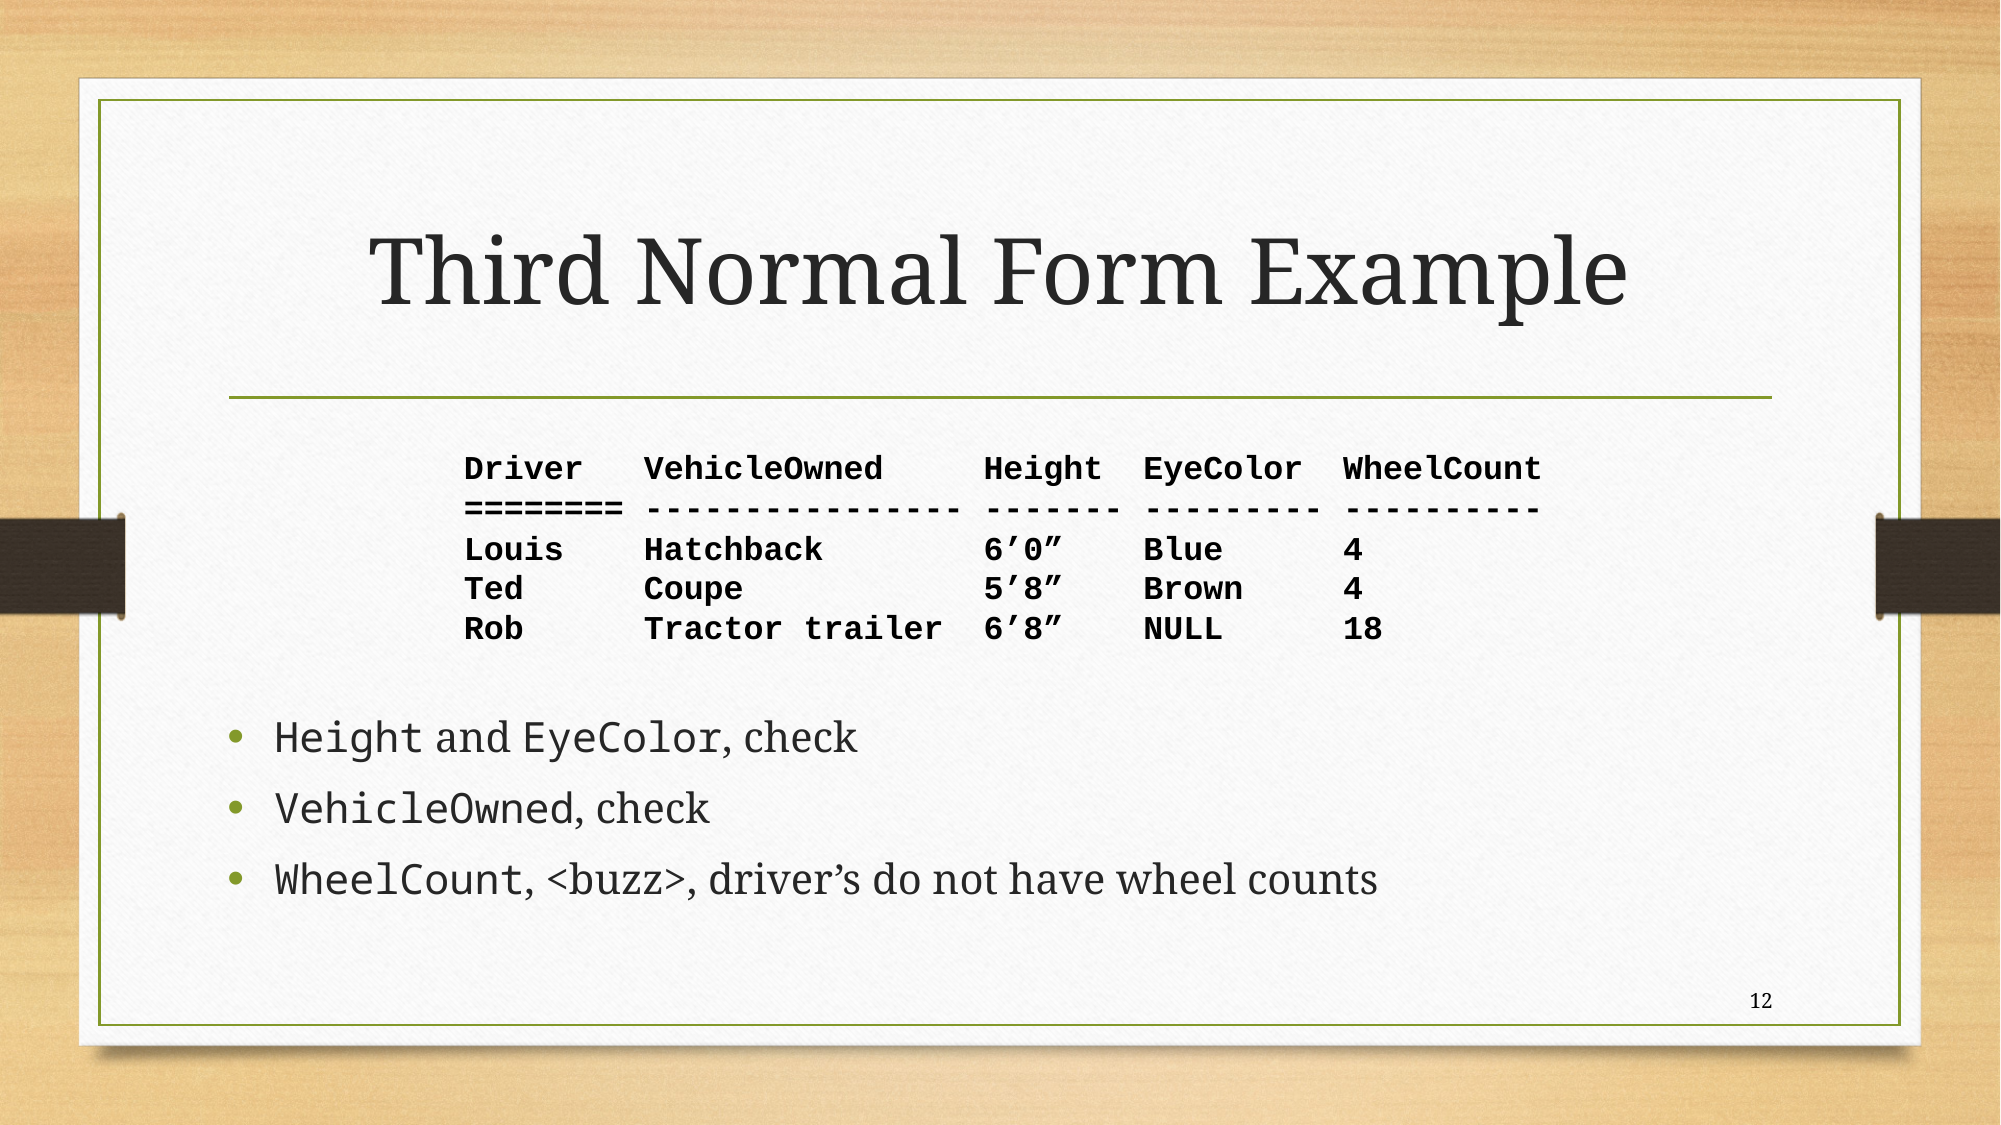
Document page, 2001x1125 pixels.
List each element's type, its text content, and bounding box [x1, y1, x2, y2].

slide_number 12 [1698, 979, 1788, 1025]
picture [0, 0, 2001, 1125]
text_box Driver VehicleOwned Height EyeColor WheelCount ======== ---------------- ------- --------- ---------- Louis Hatchback 6’0” Blue 4 Ted Coupe 5’8” Brown 4 Rob Tractor trailer 6’8” NULL 18 [449, 439, 1800, 654]
text_box [337, 274, 1663, 336]
title Third Normal Form Example [212, 161, 1788, 375]
list Height and EyeColor, check VehicleOwned, check WheelCount, <buzz>, driver’s do not have wheel counts [212, 703, 1788, 964]
